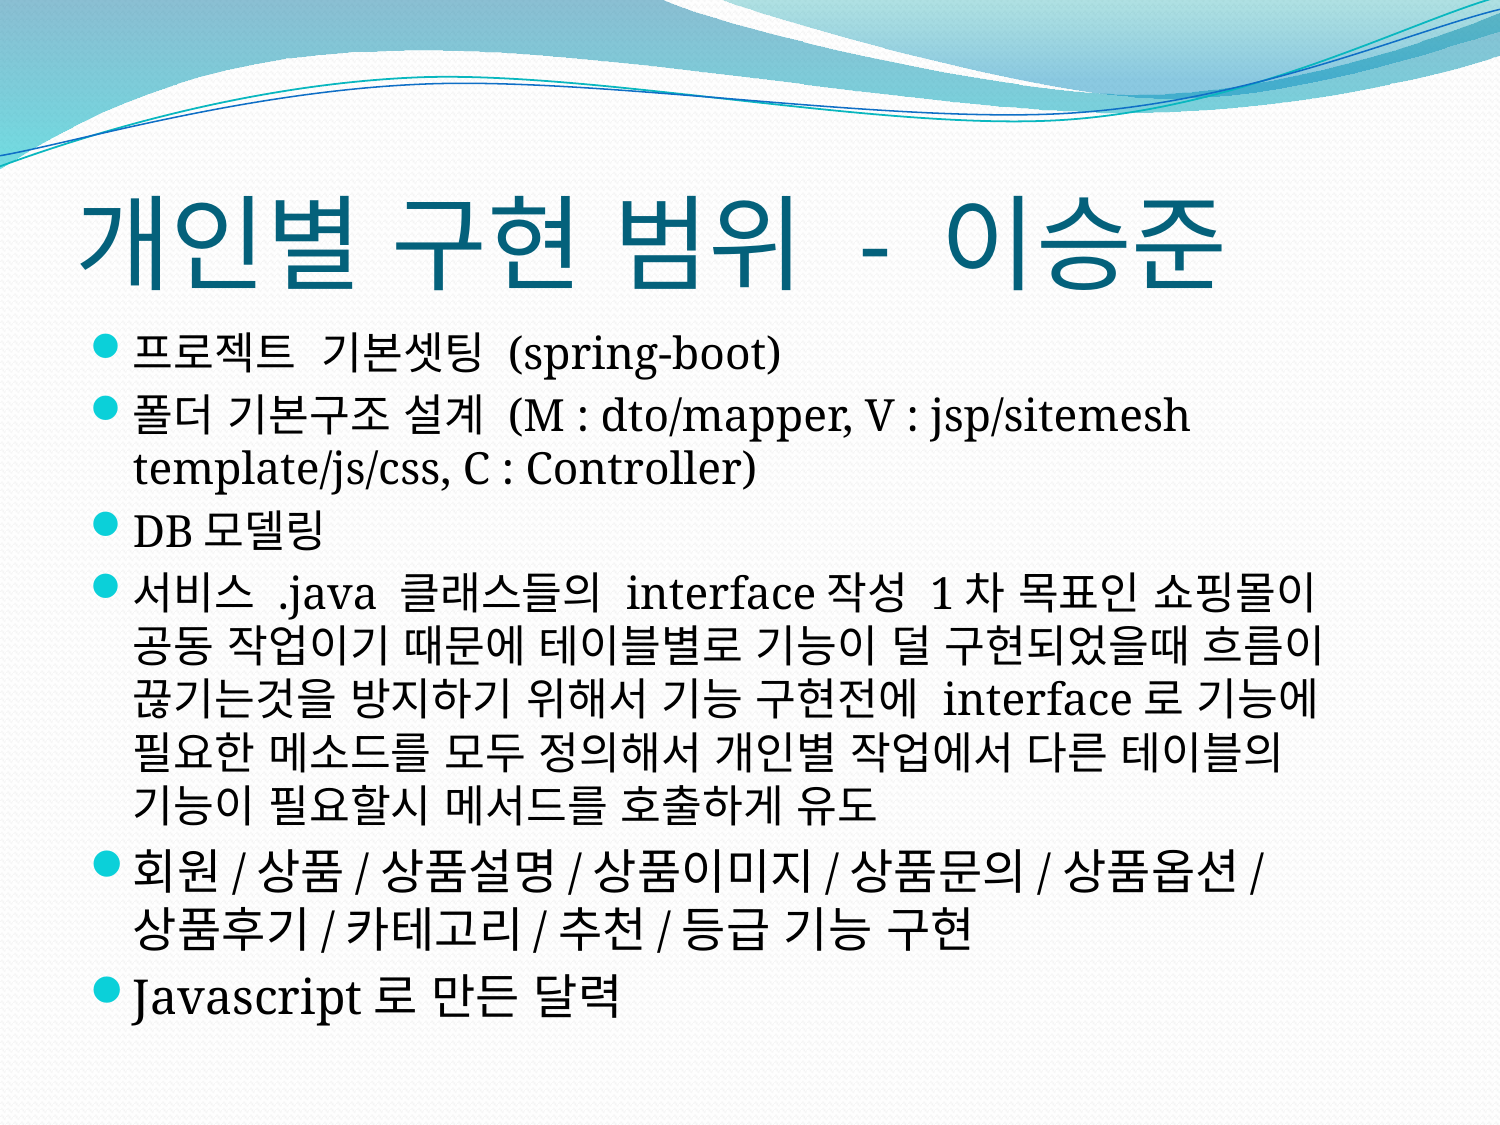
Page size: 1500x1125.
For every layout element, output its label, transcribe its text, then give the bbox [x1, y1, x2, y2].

list 프로젝트 기본셋팅 (spring-boot) 폴더 기본구조 설계 (M : dto/mapper, V : jsp/sitemesh template/js/css, C : Controller) DB모델링 서비스 .java 클래스들의 interface작성 1차 목표인 쇼핑몰이 공동 작업이기 때문에 테이블별로 기능이 덜 구현되었을때 흐름이 끊기는것을 방지하기 위해서 기능 구현전에 interface로 기능에 필요한 메소드를 모두 정의해서 개인별 작업에서 다른 테이블의 기능이 필요할시 메서드를 호출하게 유도 회원/상품/상품설명/상품이미지/상품문의/상품옵션/상품후기/카테고리/추천/등급 기능 구현 Javascript로 만든 달력 [75, 317, 1425, 1038]
title 개인별 구현 범위 - 이승준 [75, 115, 1425, 303]
